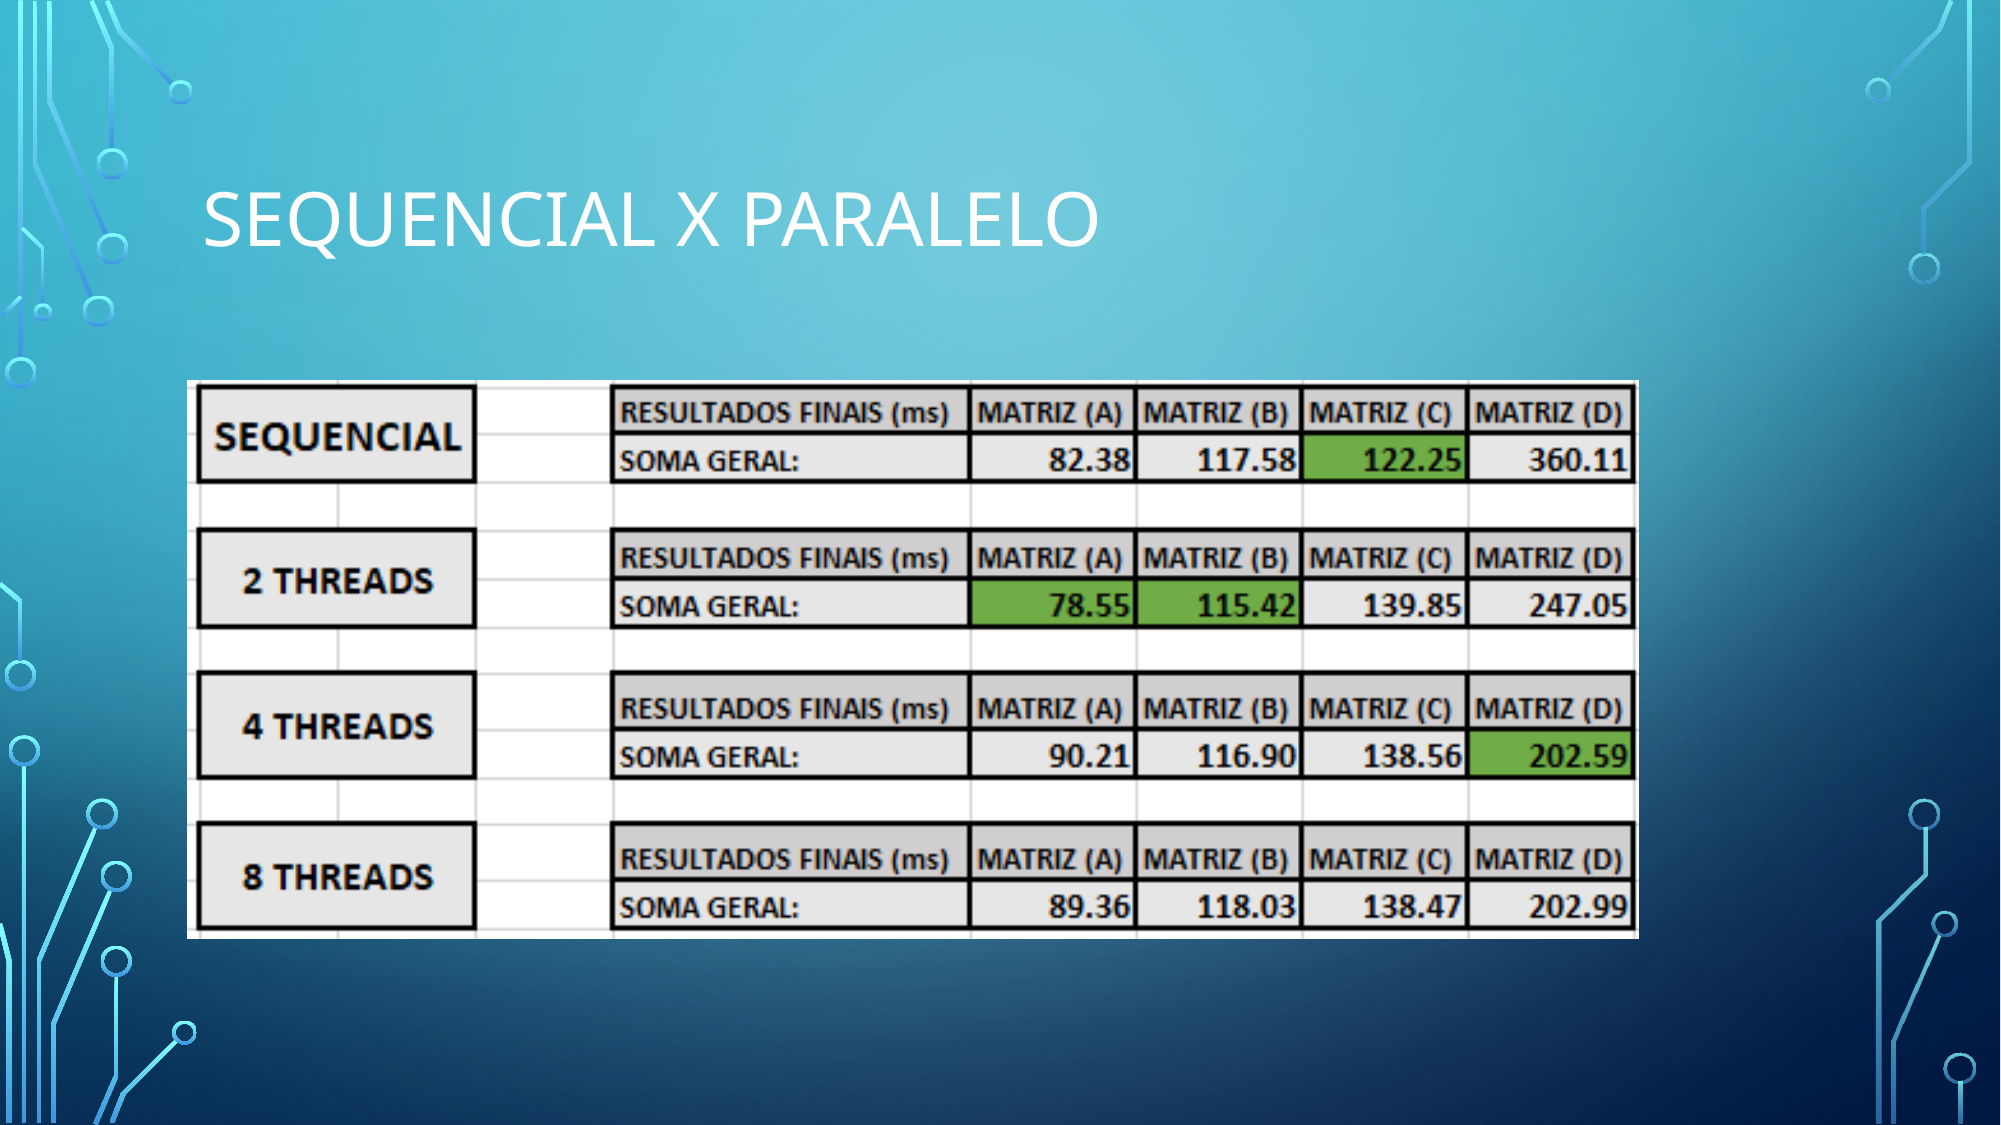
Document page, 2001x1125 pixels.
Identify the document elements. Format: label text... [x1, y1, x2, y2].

picture [186, 379, 1639, 940]
title SEQUENCIAL X PARALELO [187, 101, 1813, 344]
